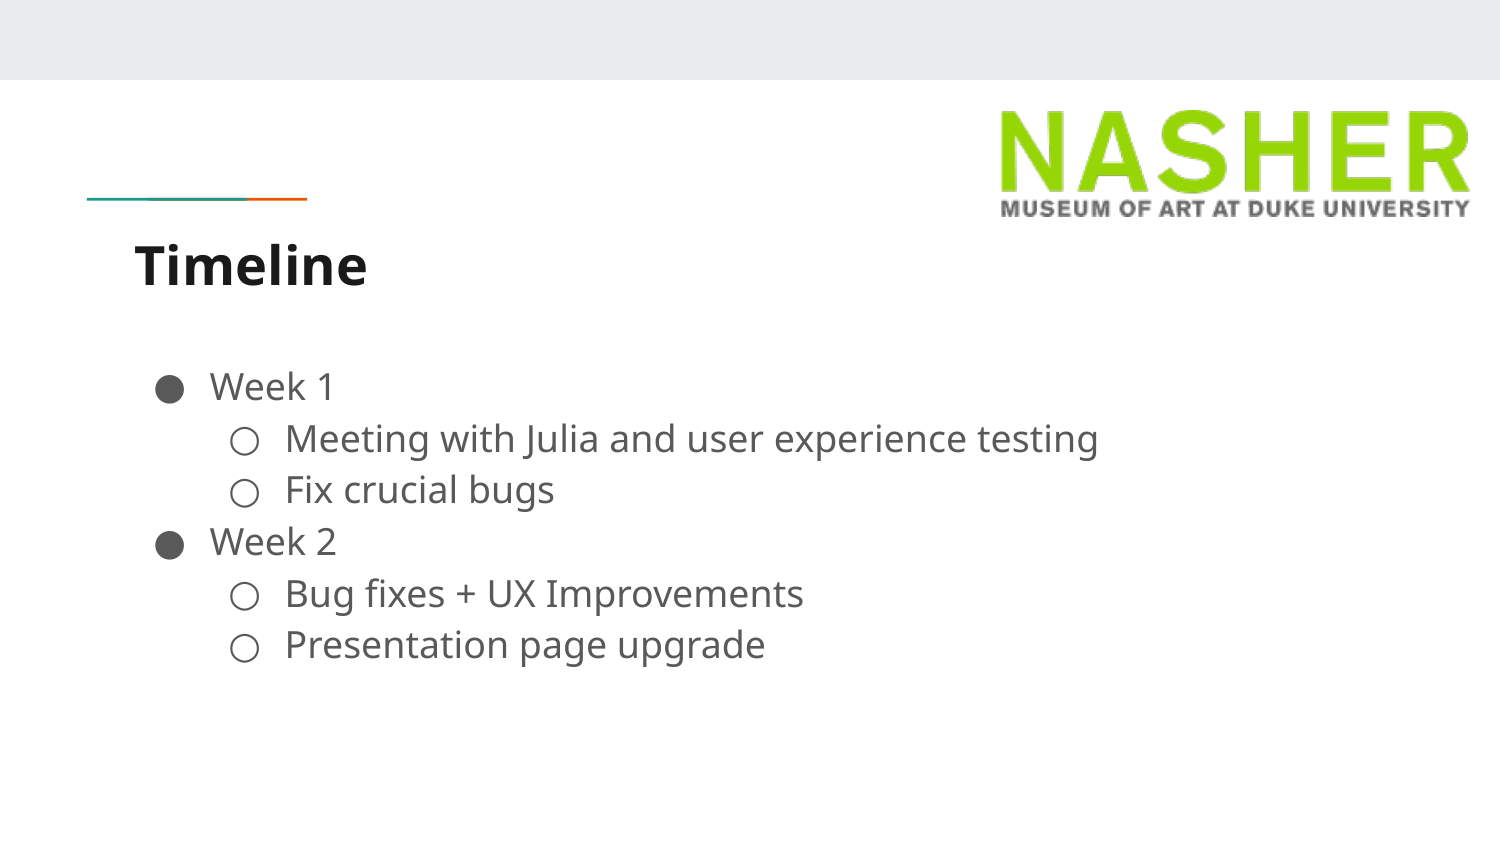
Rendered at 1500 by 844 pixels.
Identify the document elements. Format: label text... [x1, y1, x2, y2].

picture [1001, 109, 1471, 217]
title Timeline [119, 216, 1381, 305]
list Week 1 Meeting with Julia and user experience testing Fix crucial bugs Week 2 Bug fixes + UX Improvements Presentation page upgrade [119, 341, 1381, 712]
